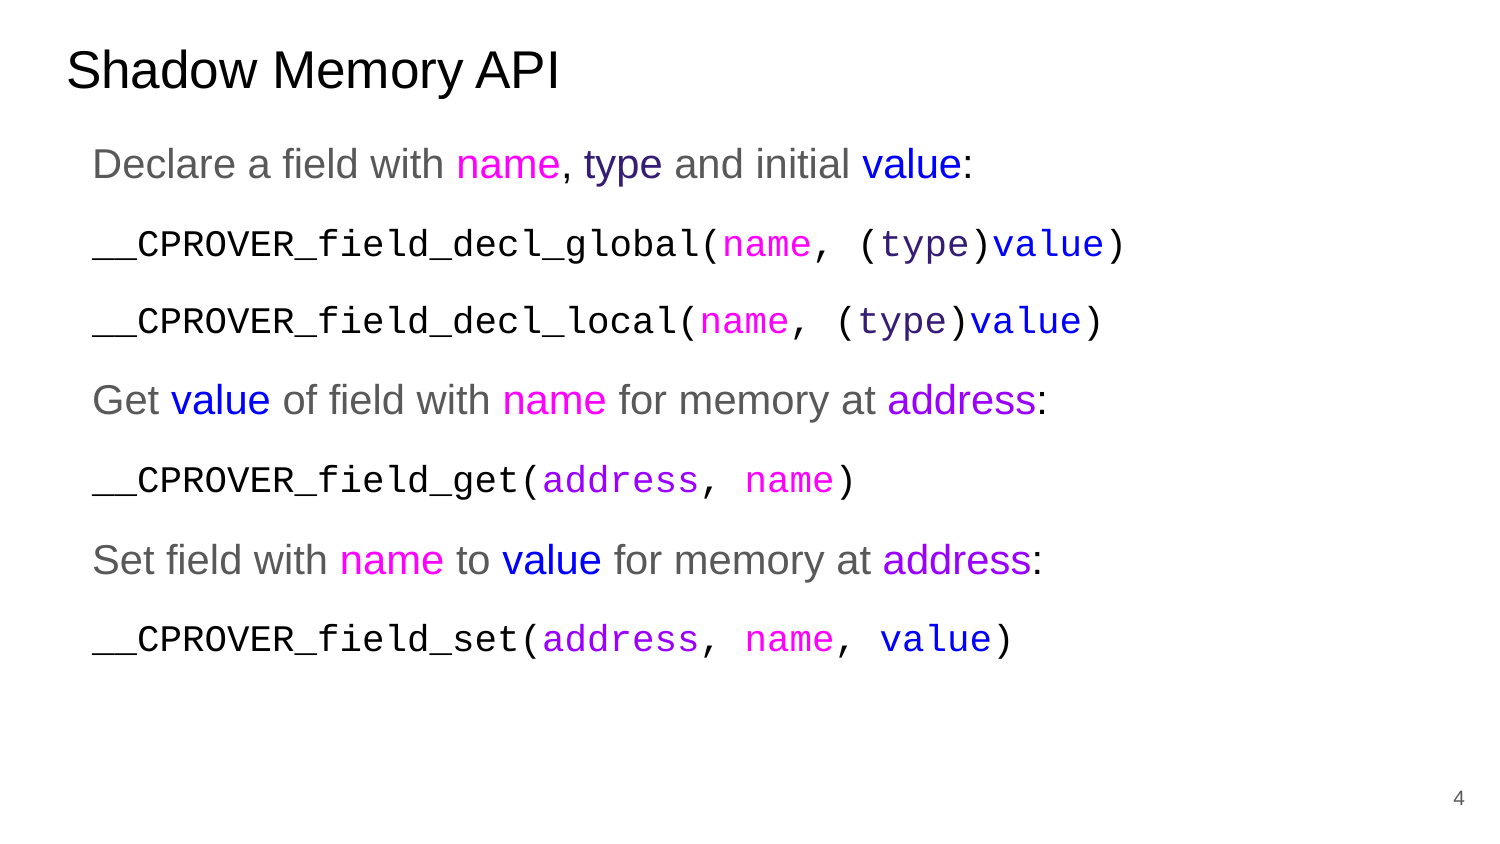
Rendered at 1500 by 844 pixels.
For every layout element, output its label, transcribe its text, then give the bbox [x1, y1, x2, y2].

title Shadow Memory API [51, 20, 1449, 114]
slide_number ‹#› [1389, 764, 1480, 830]
list Declare a field with name, type and initial value: __CPROVER_field_decl_global(name, (type)value) __CPROVER_field_decl_local(name, (type)value) Get value of field with name for memory at address: __CPROVER_field_get(address, name) Set field with name to value for memory at address: __CPROVER_field_set(address, name, value) [51, 114, 1478, 831]
